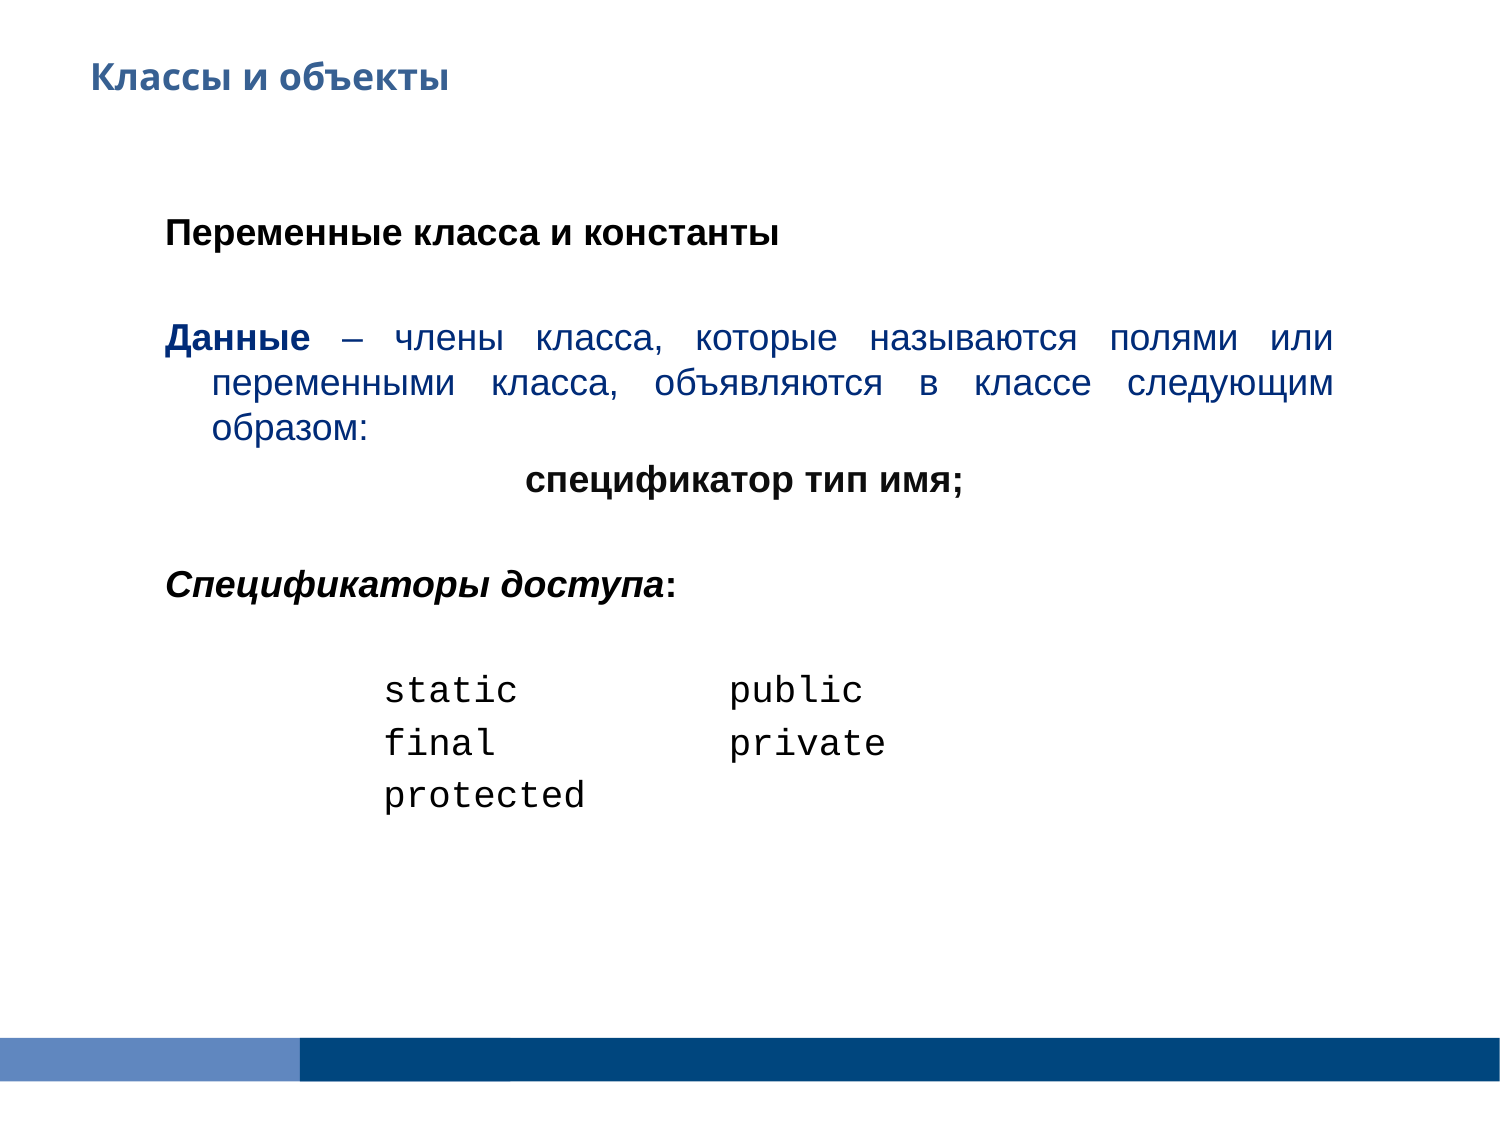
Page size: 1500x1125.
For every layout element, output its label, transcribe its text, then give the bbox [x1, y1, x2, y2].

text_box Переменные класса и константы Данные – члены класса, которые называются полями или переменными класса, объявляются в классе следующим образом: cпецификатор тип имя; Cпецификаторы доступа: static public final private protected [149, 200, 1350, 988]
text_box Классы и объекты [74, 45, 1425, 163]
